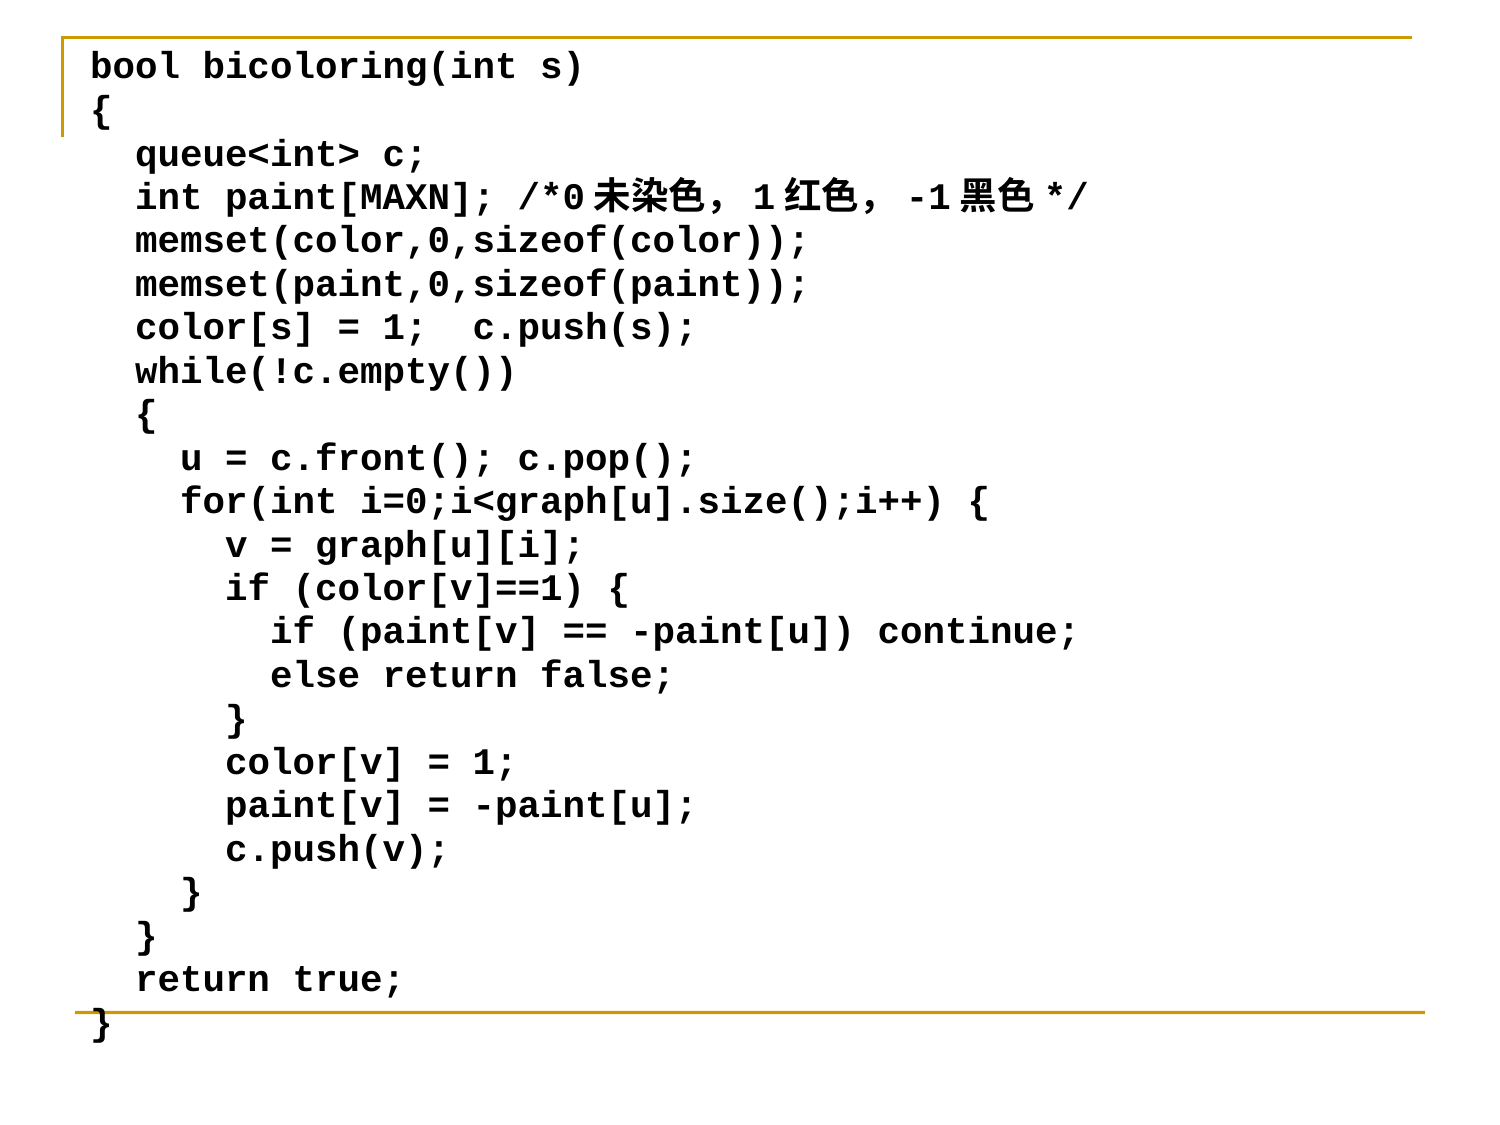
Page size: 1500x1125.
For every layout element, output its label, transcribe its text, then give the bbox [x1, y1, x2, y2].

list bool bicoloring(int s) { queue<int> c; int paint[MAXN]; /*0未染色，1红色，-1黑色*/ memset(color,0,sizeof(color)); memset(paint,0,sizeof(paint)); color[s] = 1; c.push(s); while(!c.empty()) { u = c.front(); c.pop(); for(int i=0;i<graph[u].size();i++) { v = graph[u][i]; if (color[v]==1) { if (paint[v] == -paint[u]) continue; else return false; } color[v] = 1; paint[v] = -paint[u]; c.push(v); } } return true; } [74, 42, 1426, 1071]
